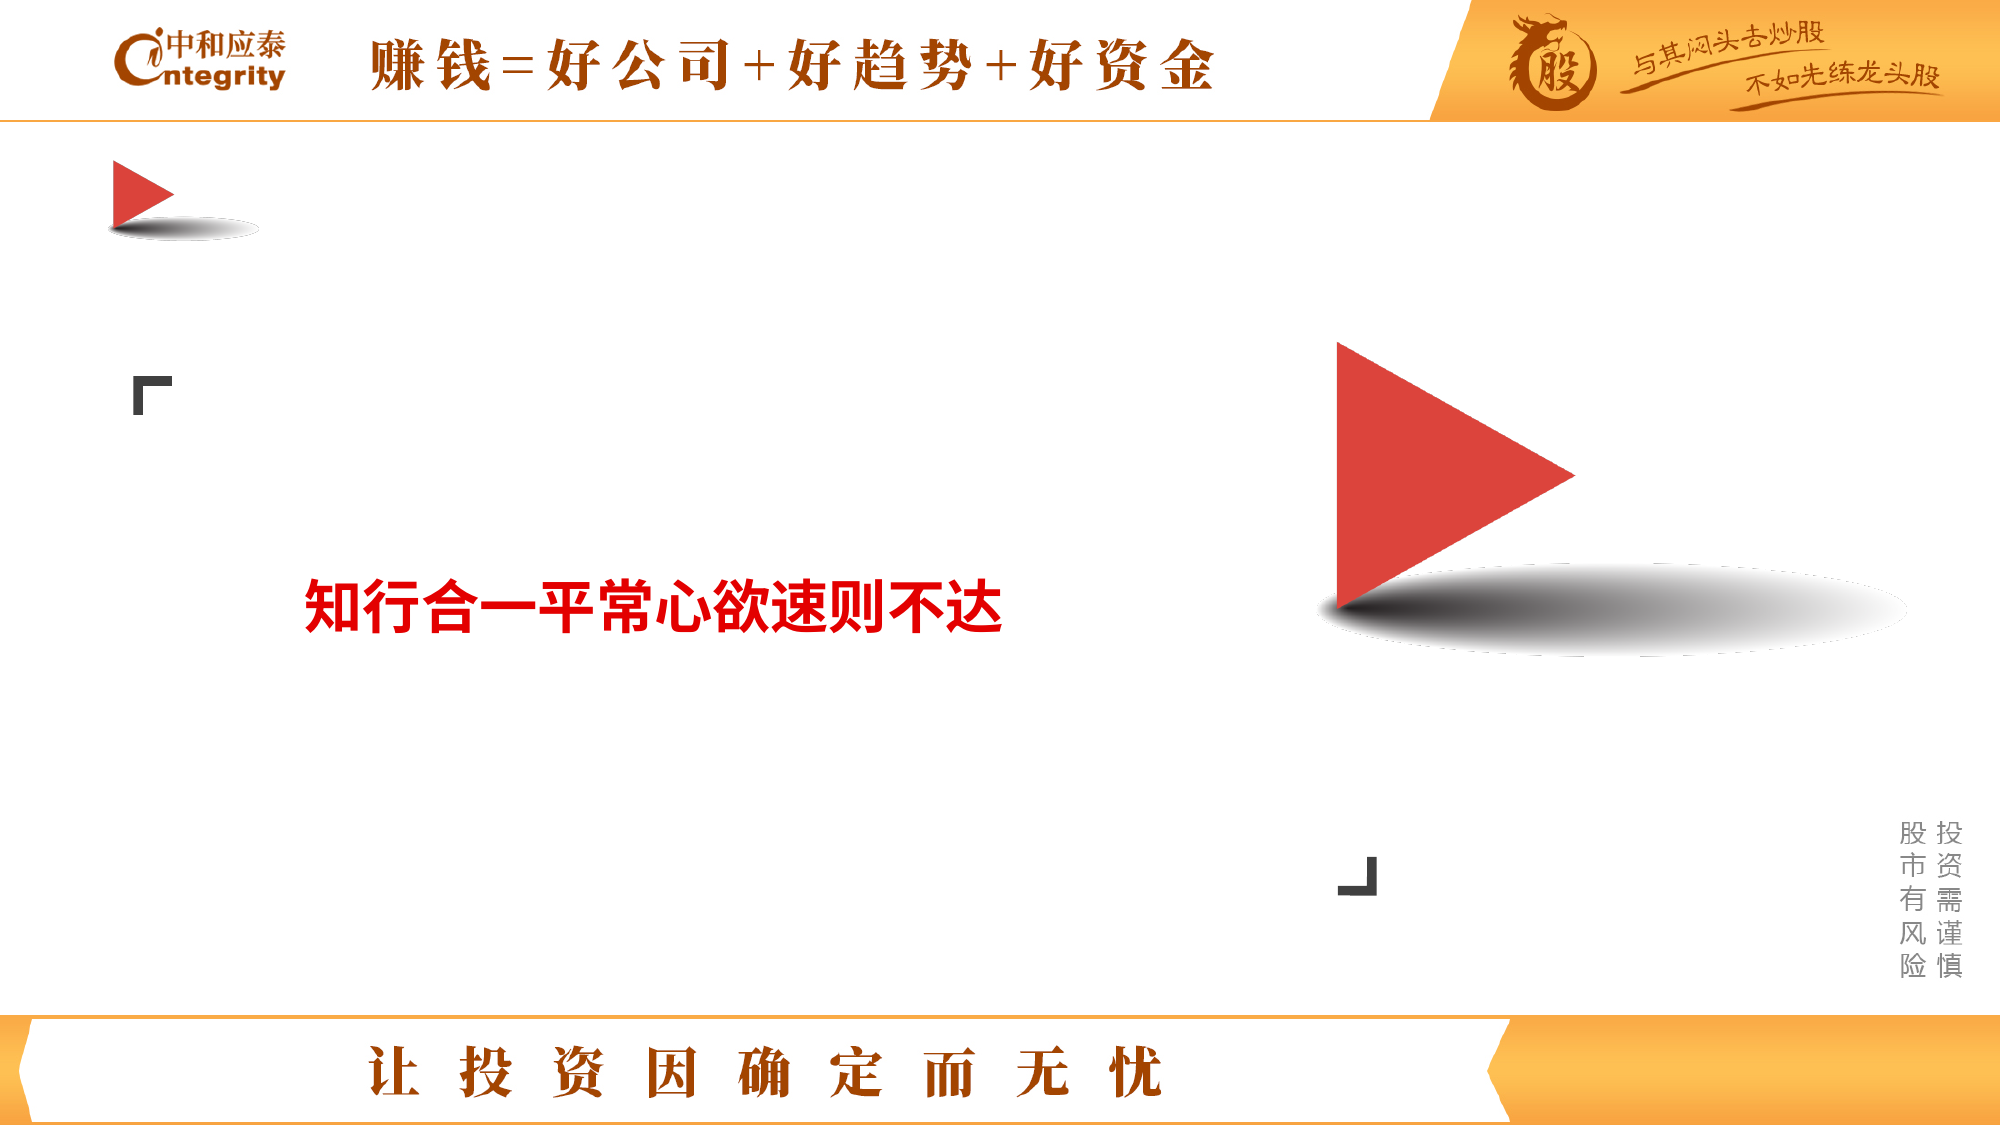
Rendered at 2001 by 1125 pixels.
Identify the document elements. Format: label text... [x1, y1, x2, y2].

text_box [1365, 856, 1377, 896]
text_box 知行合一平常心欲速则不达 [290, 562, 1365, 989]
picture [0, 0, 2000, 1125]
text_box [133, 376, 172, 415]
